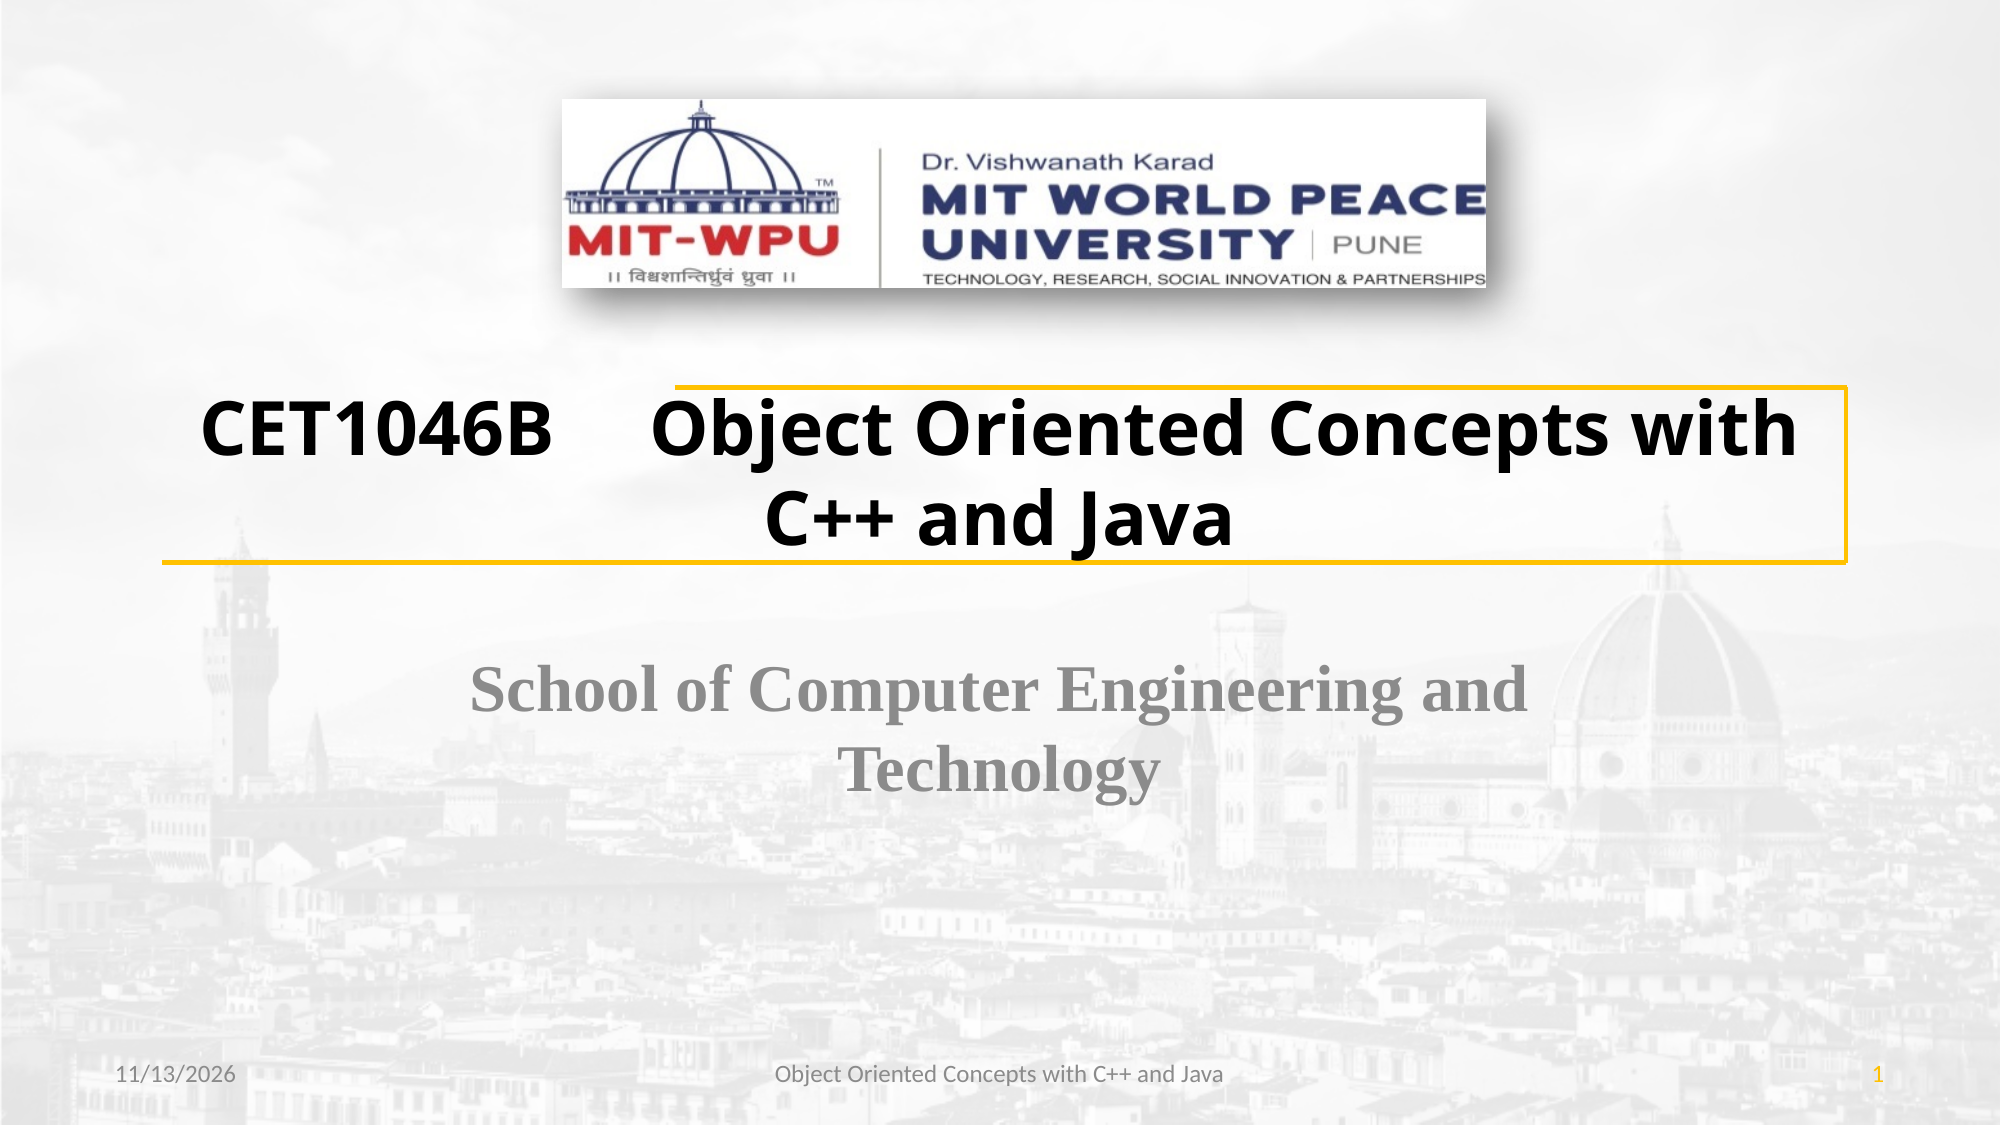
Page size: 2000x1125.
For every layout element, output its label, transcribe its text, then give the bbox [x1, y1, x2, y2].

picture [561, 99, 1486, 288]
subtitle School of Computer Engineering and Technology [299, 637, 1700, 925]
title CET1046B Object Oriented Concepts with C++ and Java [149, 349, 1850, 591]
footer Object Oriented Concepts with C++ and Java [683, 1042, 1317, 1103]
slide_number 1 [1432, 1042, 1900, 1103]
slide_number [99, 1042, 567, 1103]
